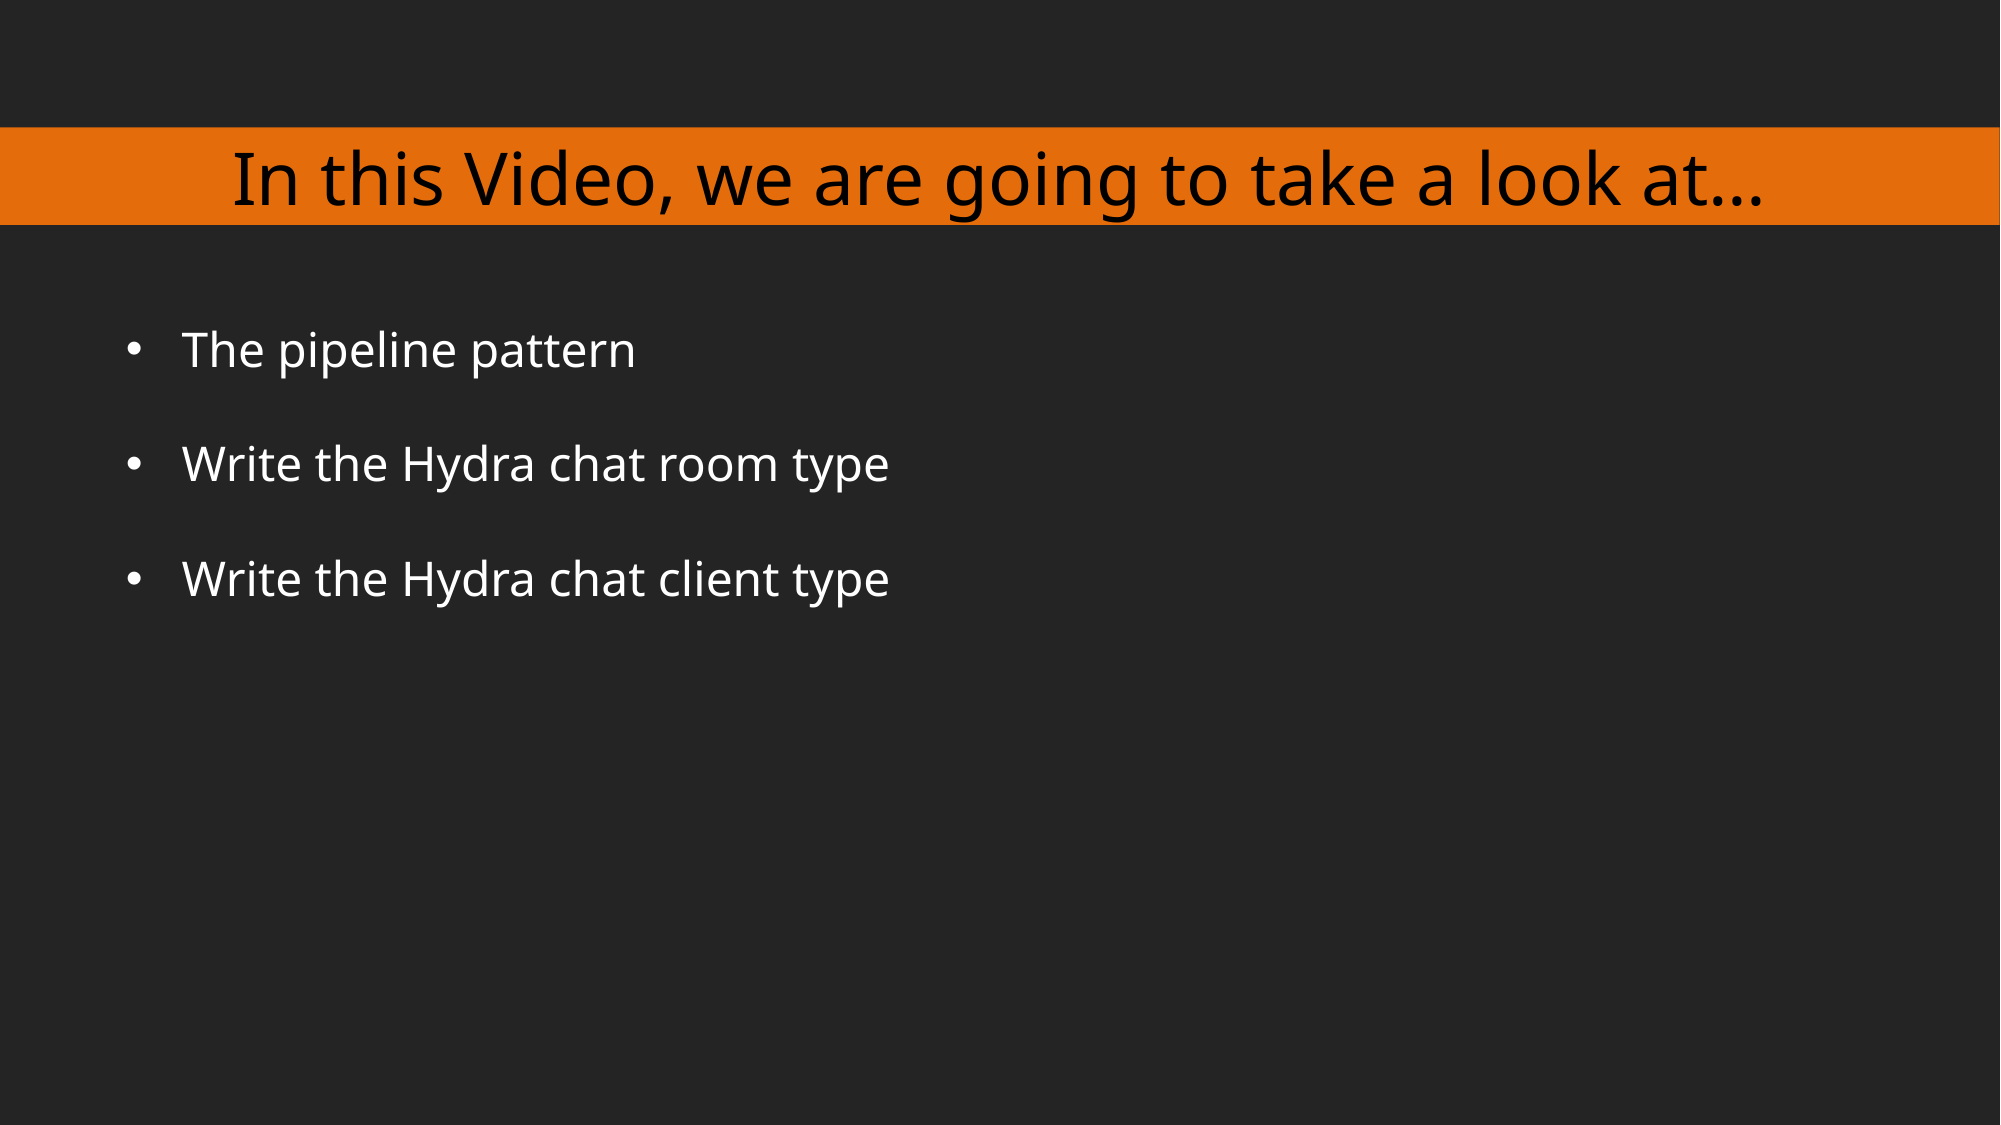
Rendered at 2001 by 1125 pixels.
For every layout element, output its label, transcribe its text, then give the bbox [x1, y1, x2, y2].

text_box The pipeline pattern Write the Hydra chat room type Write the Hydra chat client type [116, 310, 1883, 616]
text_box In this Video, we are going to take a look at… [0, 127, 2000, 225]
